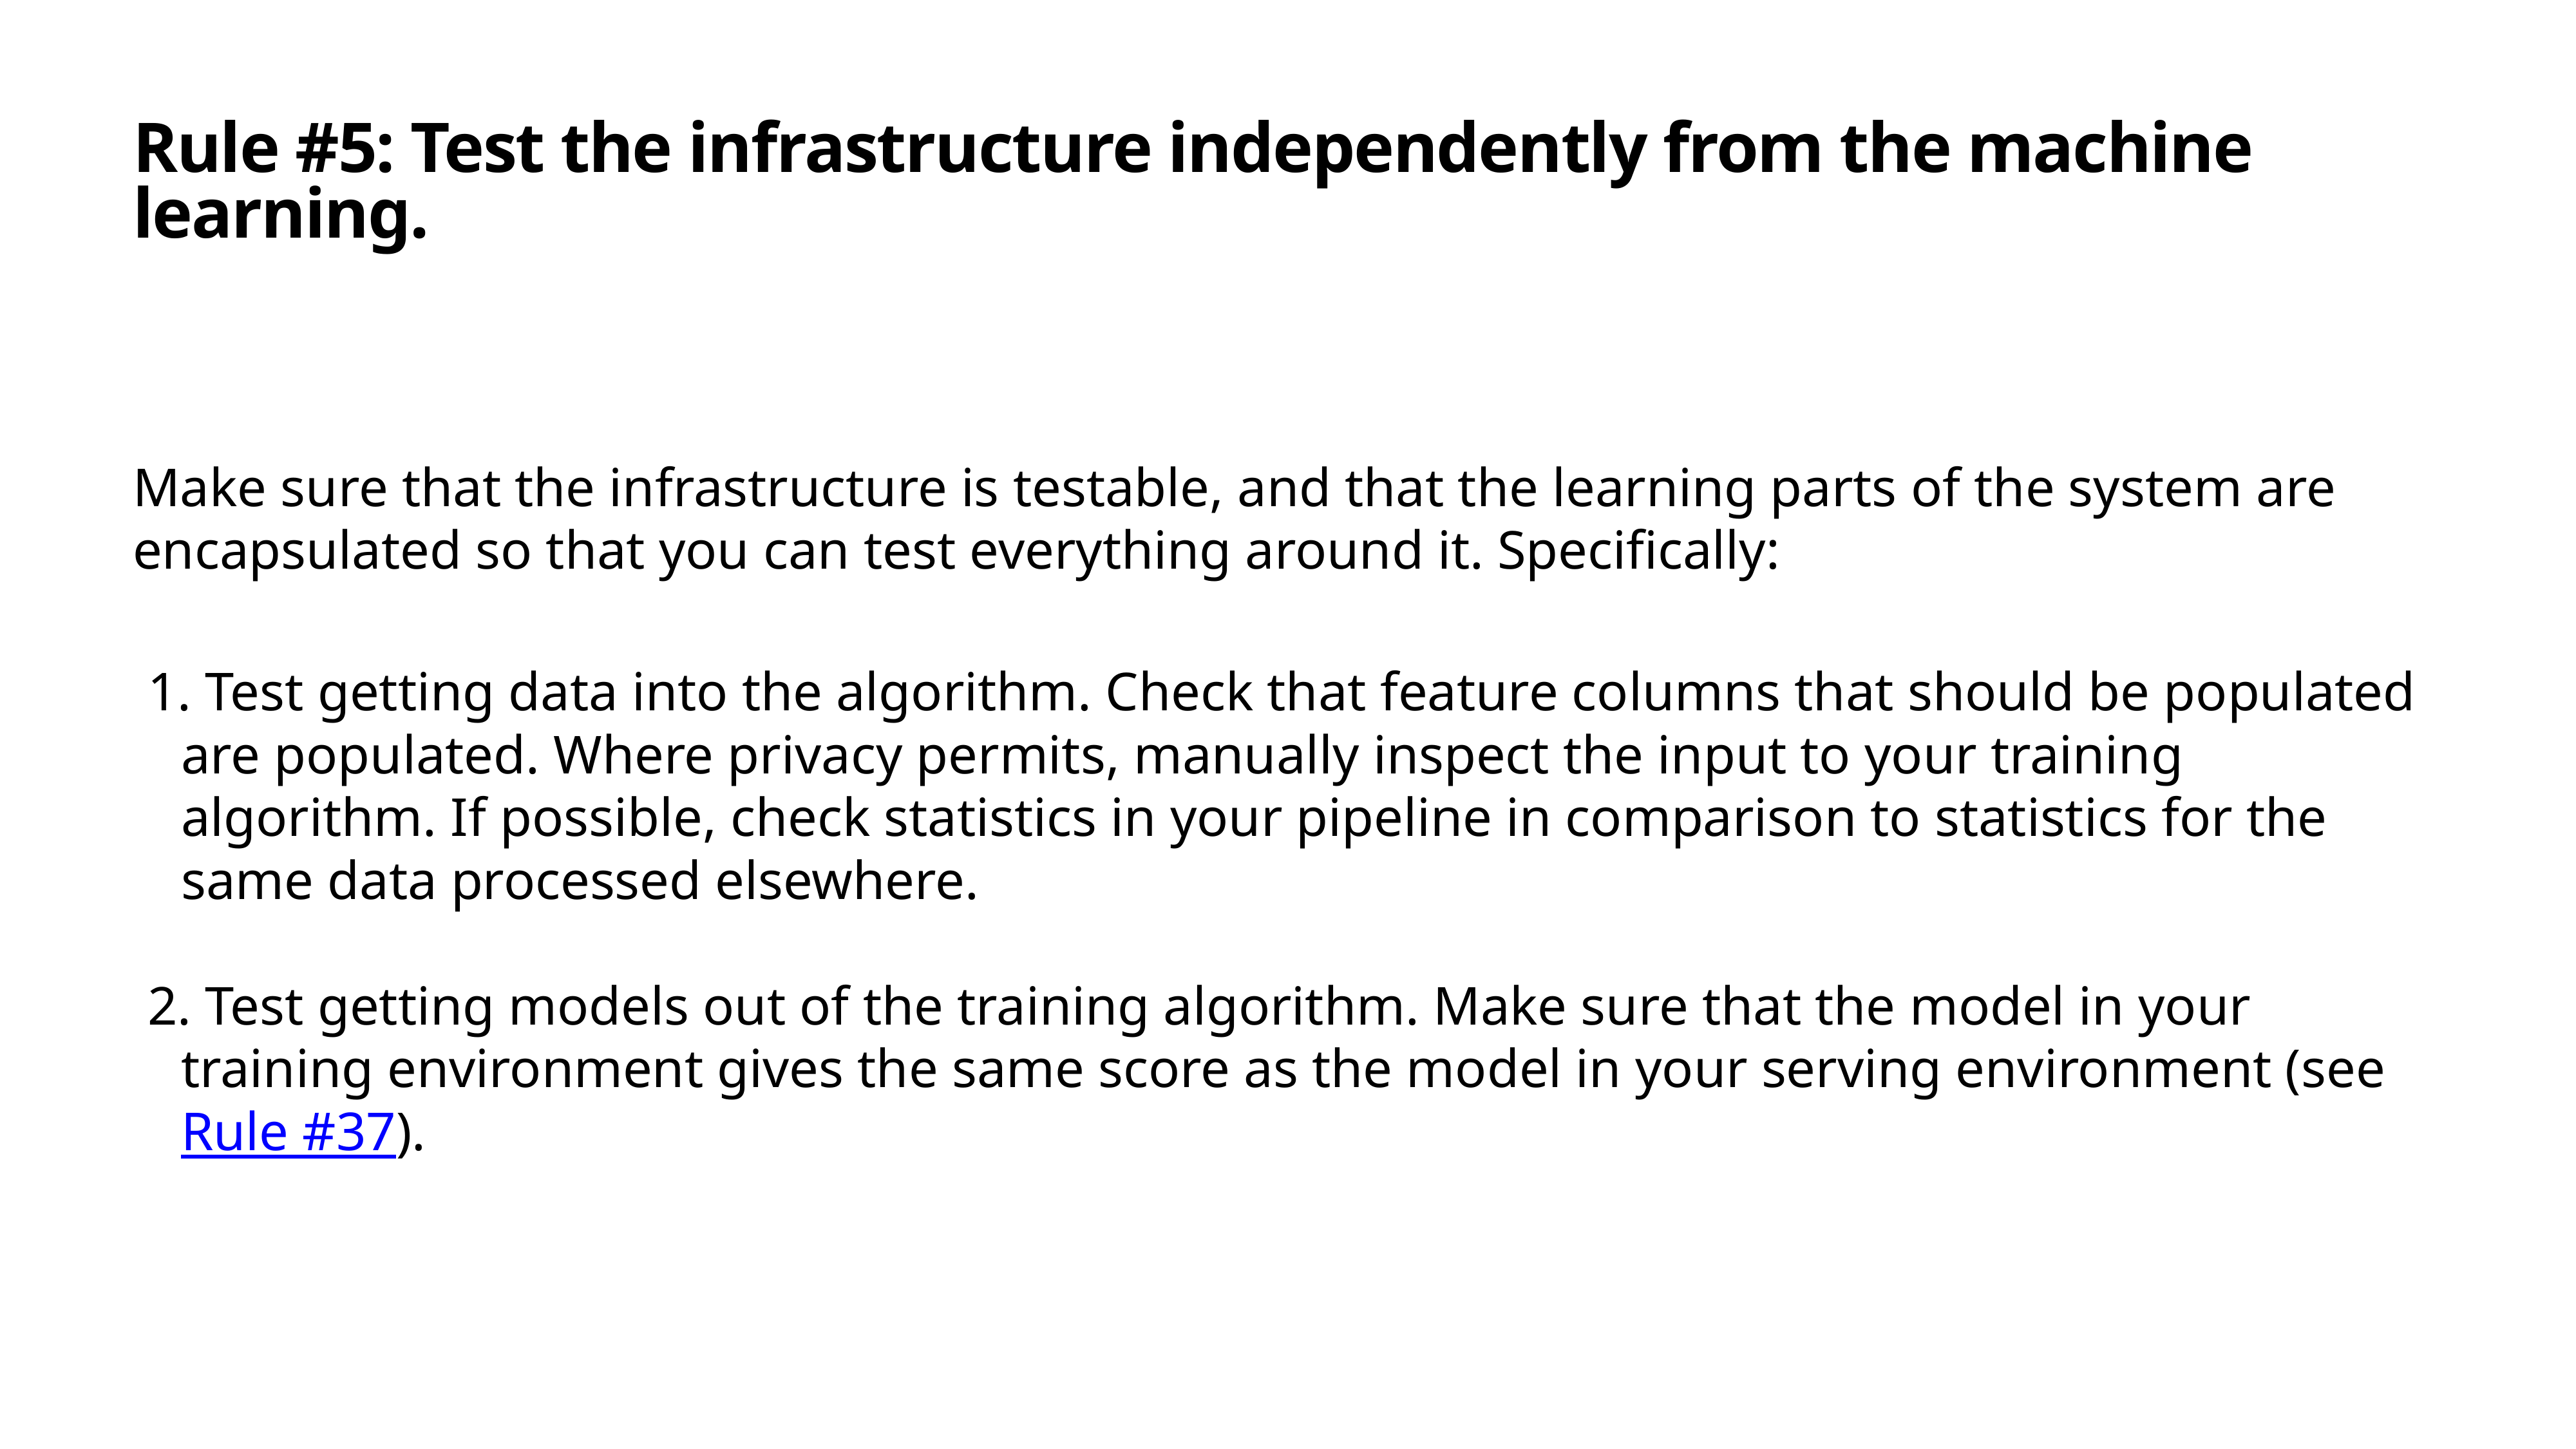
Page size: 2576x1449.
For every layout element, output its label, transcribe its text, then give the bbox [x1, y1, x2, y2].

title Rule #5: Test the infrastructure independently from the machine learning. [127, 113, 2449, 266]
list Make sure that the infrastructure is testable, and that the learning parts of the system are encapsulated so that you can test everything around it. Specifically: Test getting data into the algorithm. Check that feature columns that should be populated are populated. Where privacy permits, manually inspect the input to your training algorithm. If possible, check statistics in your pipeline in comparison to statistics for the same data processed elsewhere. Test getting models out of the training algorithm. Make sure that the model in your training environment gives the same score as the model in your serving environment (see Rule #37). [127, 448, 2449, 1321]
